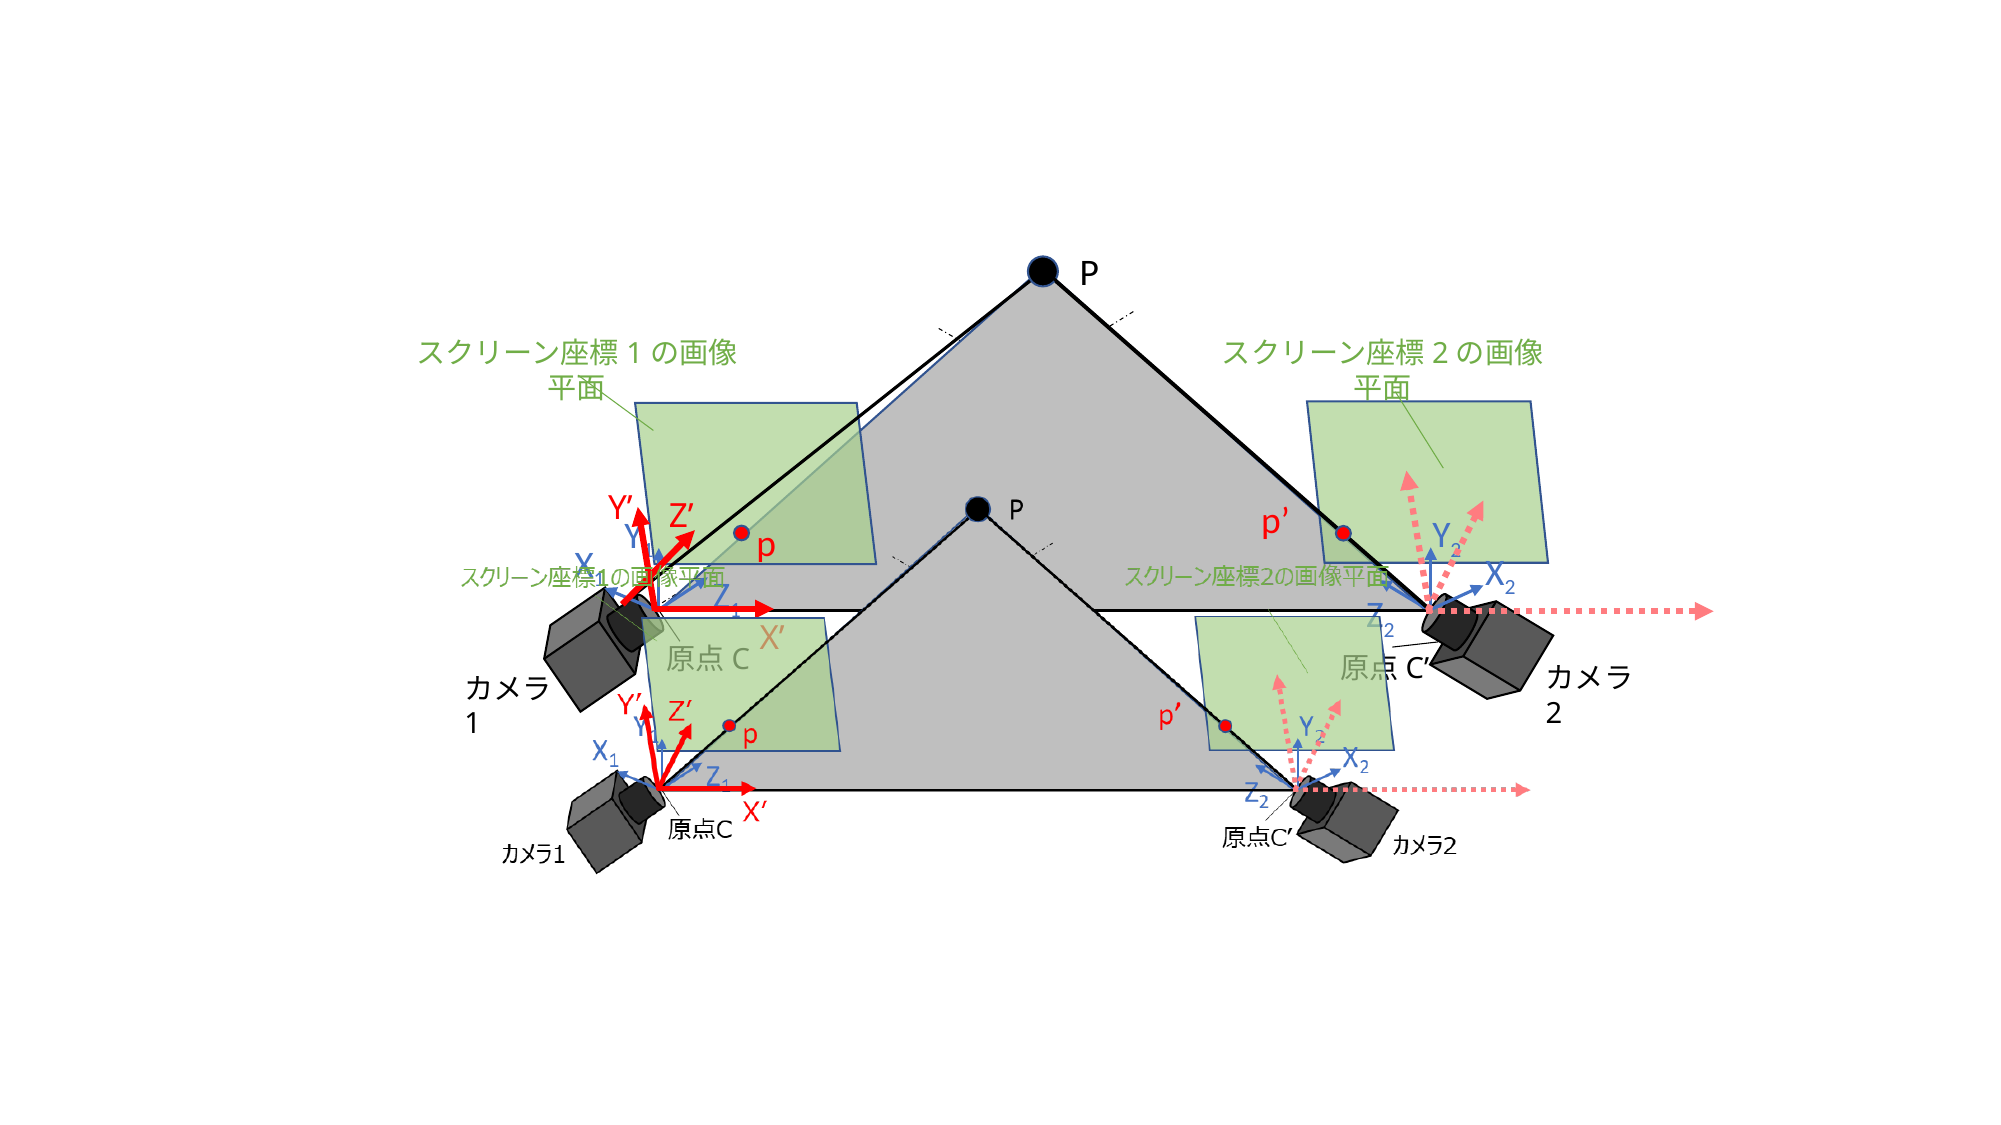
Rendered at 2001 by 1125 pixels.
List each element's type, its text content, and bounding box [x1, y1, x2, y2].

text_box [1395, 391, 1444, 469]
picture [446, 479, 1545, 882]
text_box スクリーン座標1の画像平面 [400, 326, 652, 412]
text_box カメラ2 [1545, 652, 1656, 738]
text_box P [1064, 240, 1300, 268]
text_box [1026, 255, 1059, 271]
text_box [637, 431, 652, 478]
text_box スクリーン座標2の画像平面 [1430, 326, 1560, 412]
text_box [654, 271, 1042, 479]
text_box [1545, 525, 1550, 564]
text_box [578, 375, 654, 431]
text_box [1042, 268, 1430, 479]
text_box [1430, 412, 1540, 479]
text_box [1406, 470, 1430, 479]
